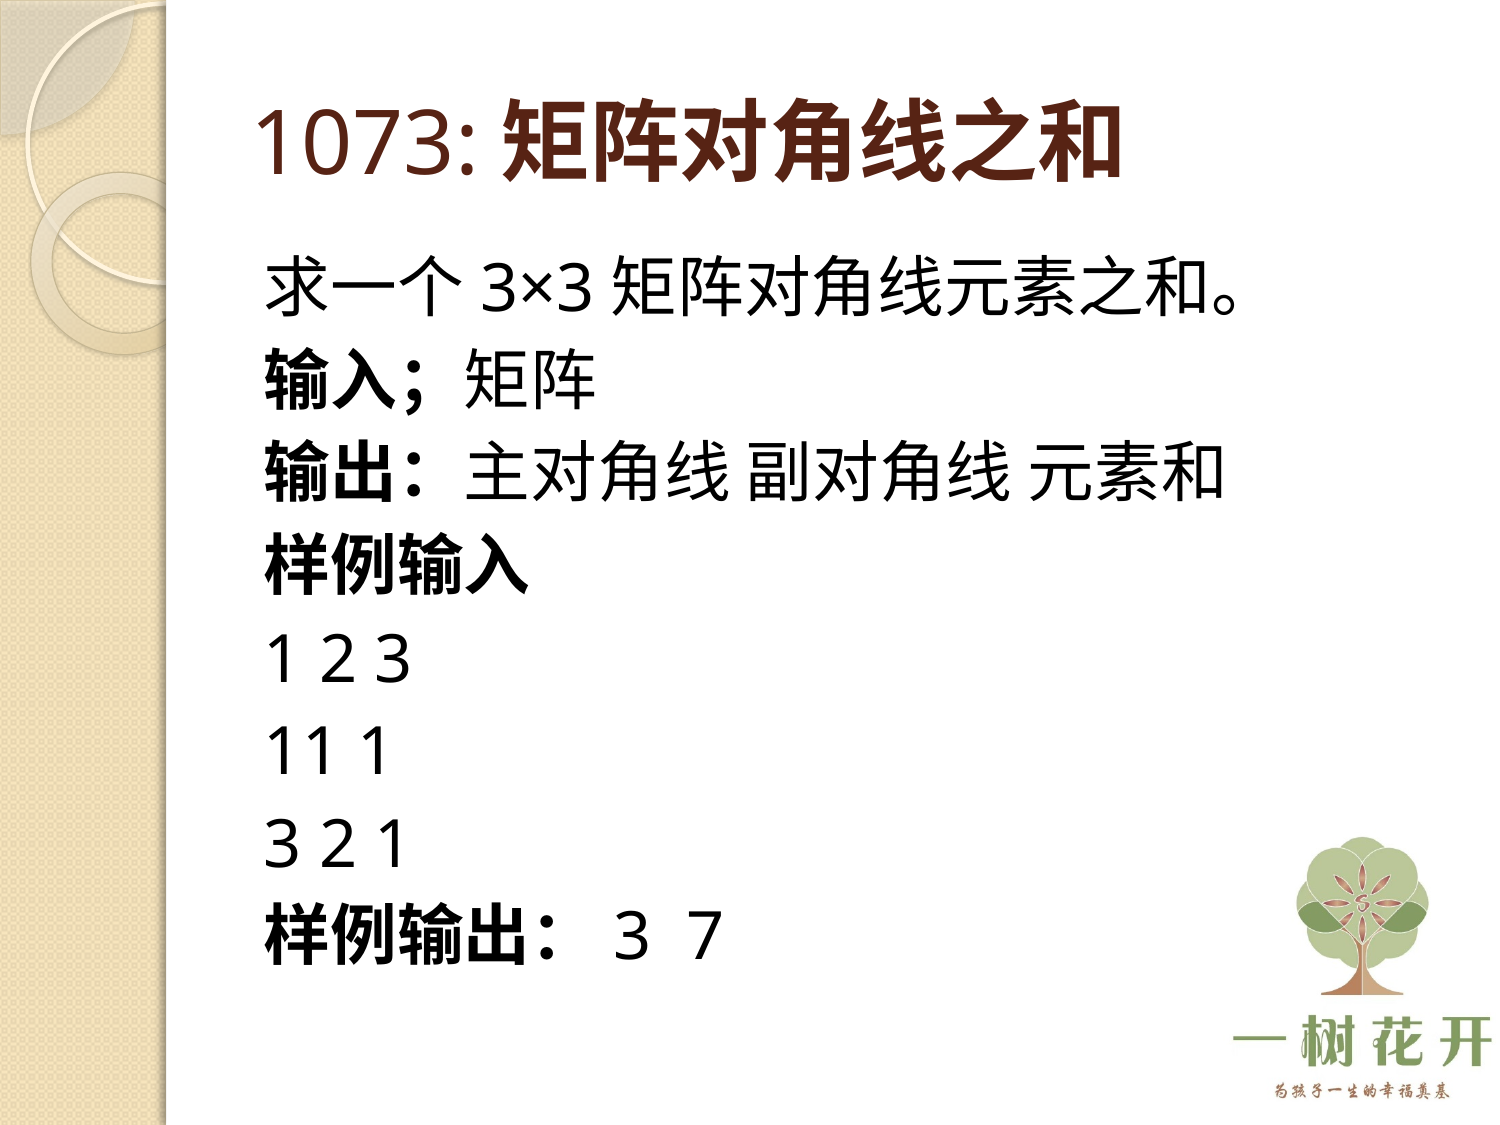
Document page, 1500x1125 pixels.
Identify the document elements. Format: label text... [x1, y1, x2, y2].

list 求一个3×3矩阵对角线元素之和。 输入；矩阵 输出：主对角线 副对角线 元素和 样例输入 1 2 3 11 1 3 2 1 样例输出：3 7 [235, 237, 1466, 1071]
picture [1223, 826, 1500, 1125]
title 1073:矩阵对角线之和 [235, 45, 1466, 233]
